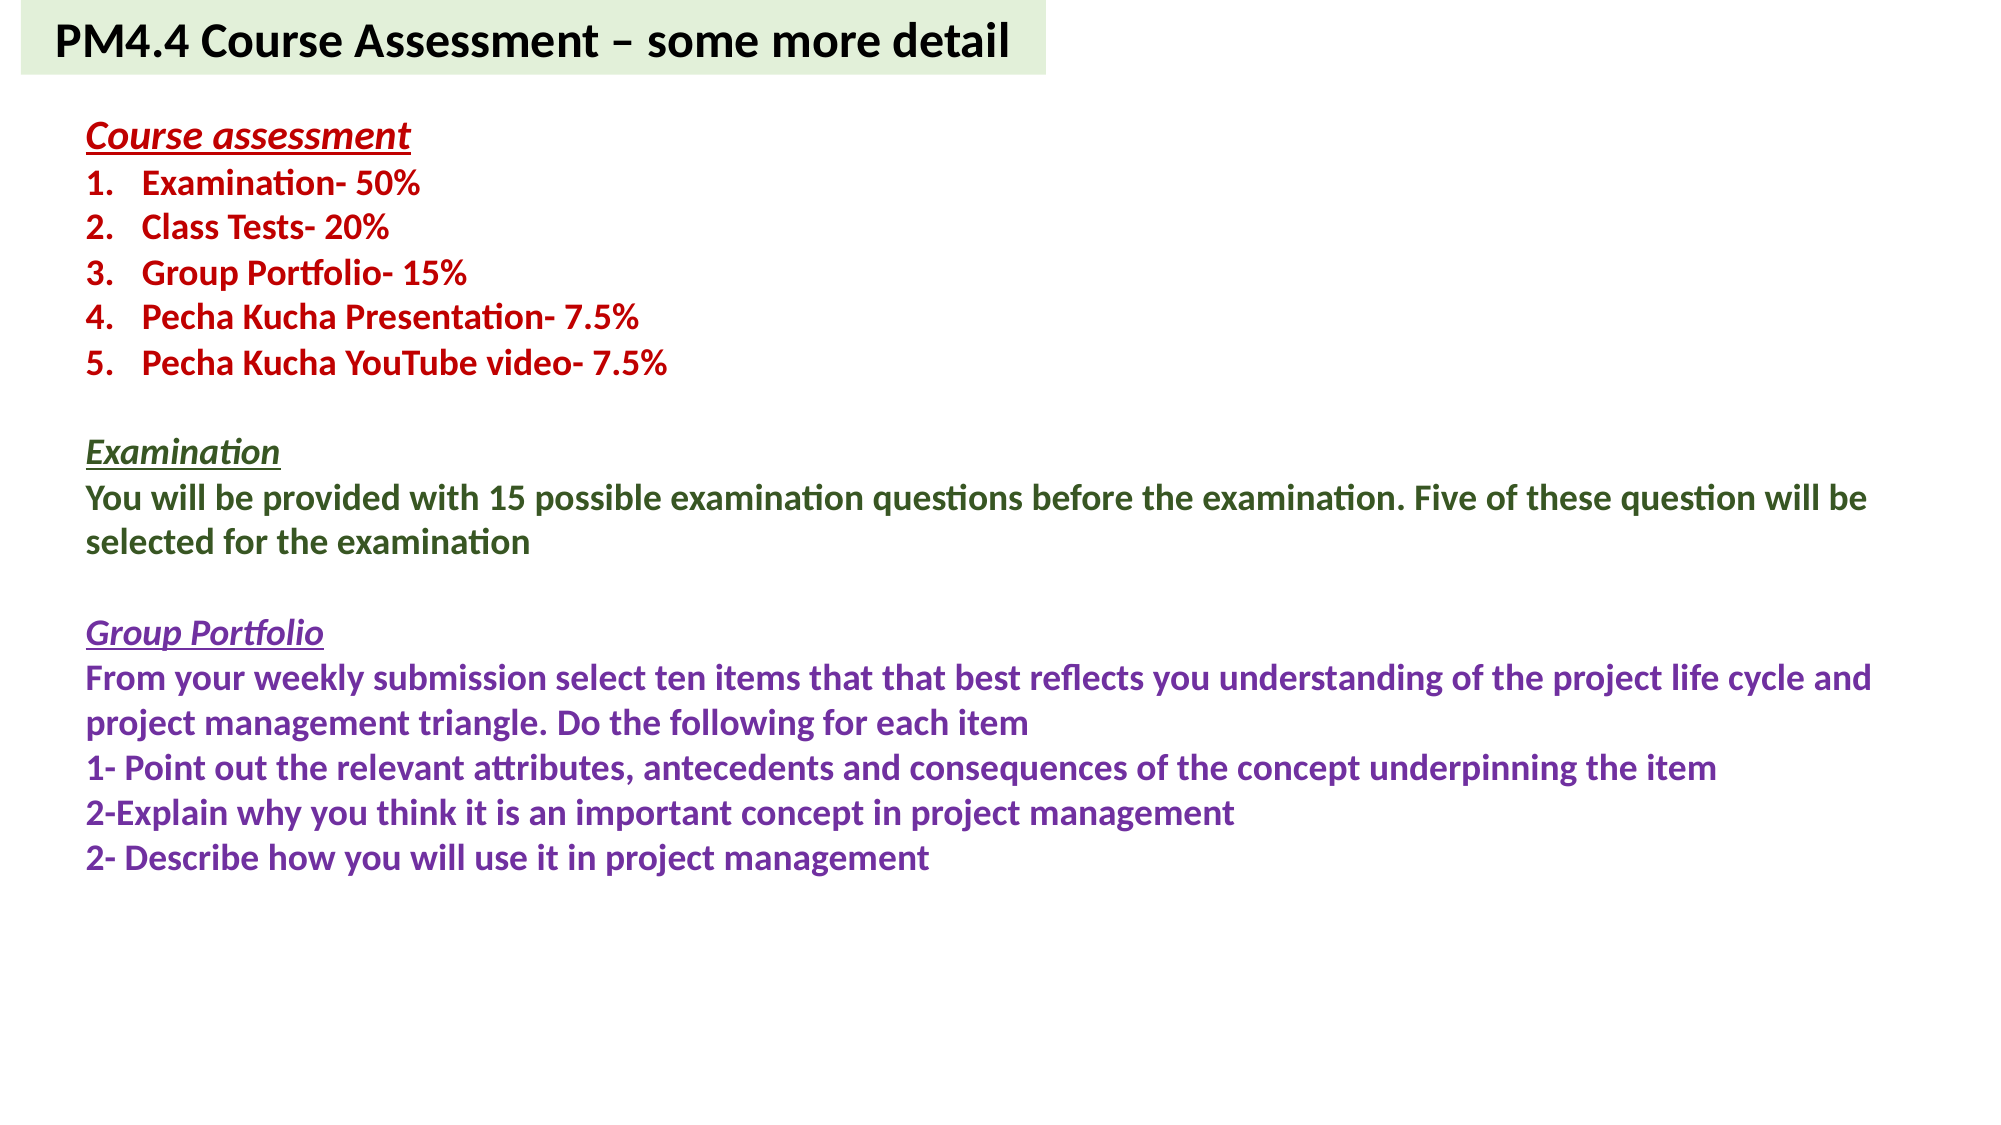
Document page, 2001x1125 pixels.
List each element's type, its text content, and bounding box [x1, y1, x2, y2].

text_box PM4.4 Course Assessment – some more detail [20, 0, 1046, 75]
text_box Course assessment Examination- 50% Class Tests- 20% Group Portfolio- 15% Pecha Kucha Presentation- 7.5% Pecha Kucha YouTube video- 7.5% Examination You will be provided with 15 possible examination questions before the examination. Five of these question will be selected for the examination Group Portfolio From your weekly submission select ten items that that best reflects you understanding of the project life cycle and project management triangle. Do the following for each item 1- Point out the relevant attributes, antecedents and consequences of the concept underpinning the item 2-Explain why you think it is an important concept in project management 2- Describe how you will use it in project management [70, 100, 1988, 930]
